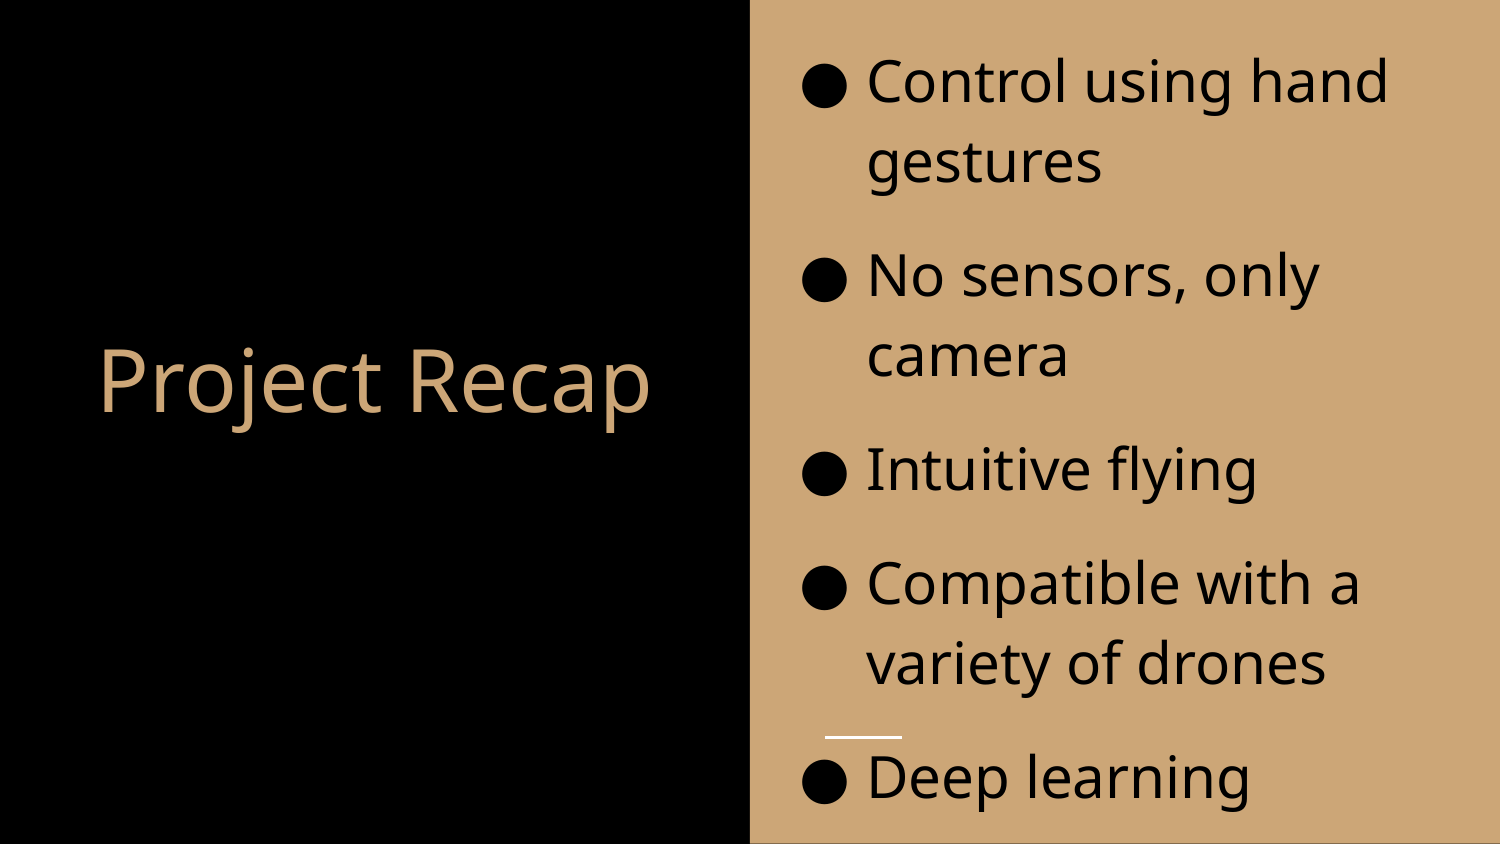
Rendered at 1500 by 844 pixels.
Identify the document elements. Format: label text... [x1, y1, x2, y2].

title Project Recap [43, 152, 708, 446]
list Control using hand gestures No sensors, only camera Intuitive flying Compatible with a variety of drones Deep learning [776, 118, 1440, 725]
